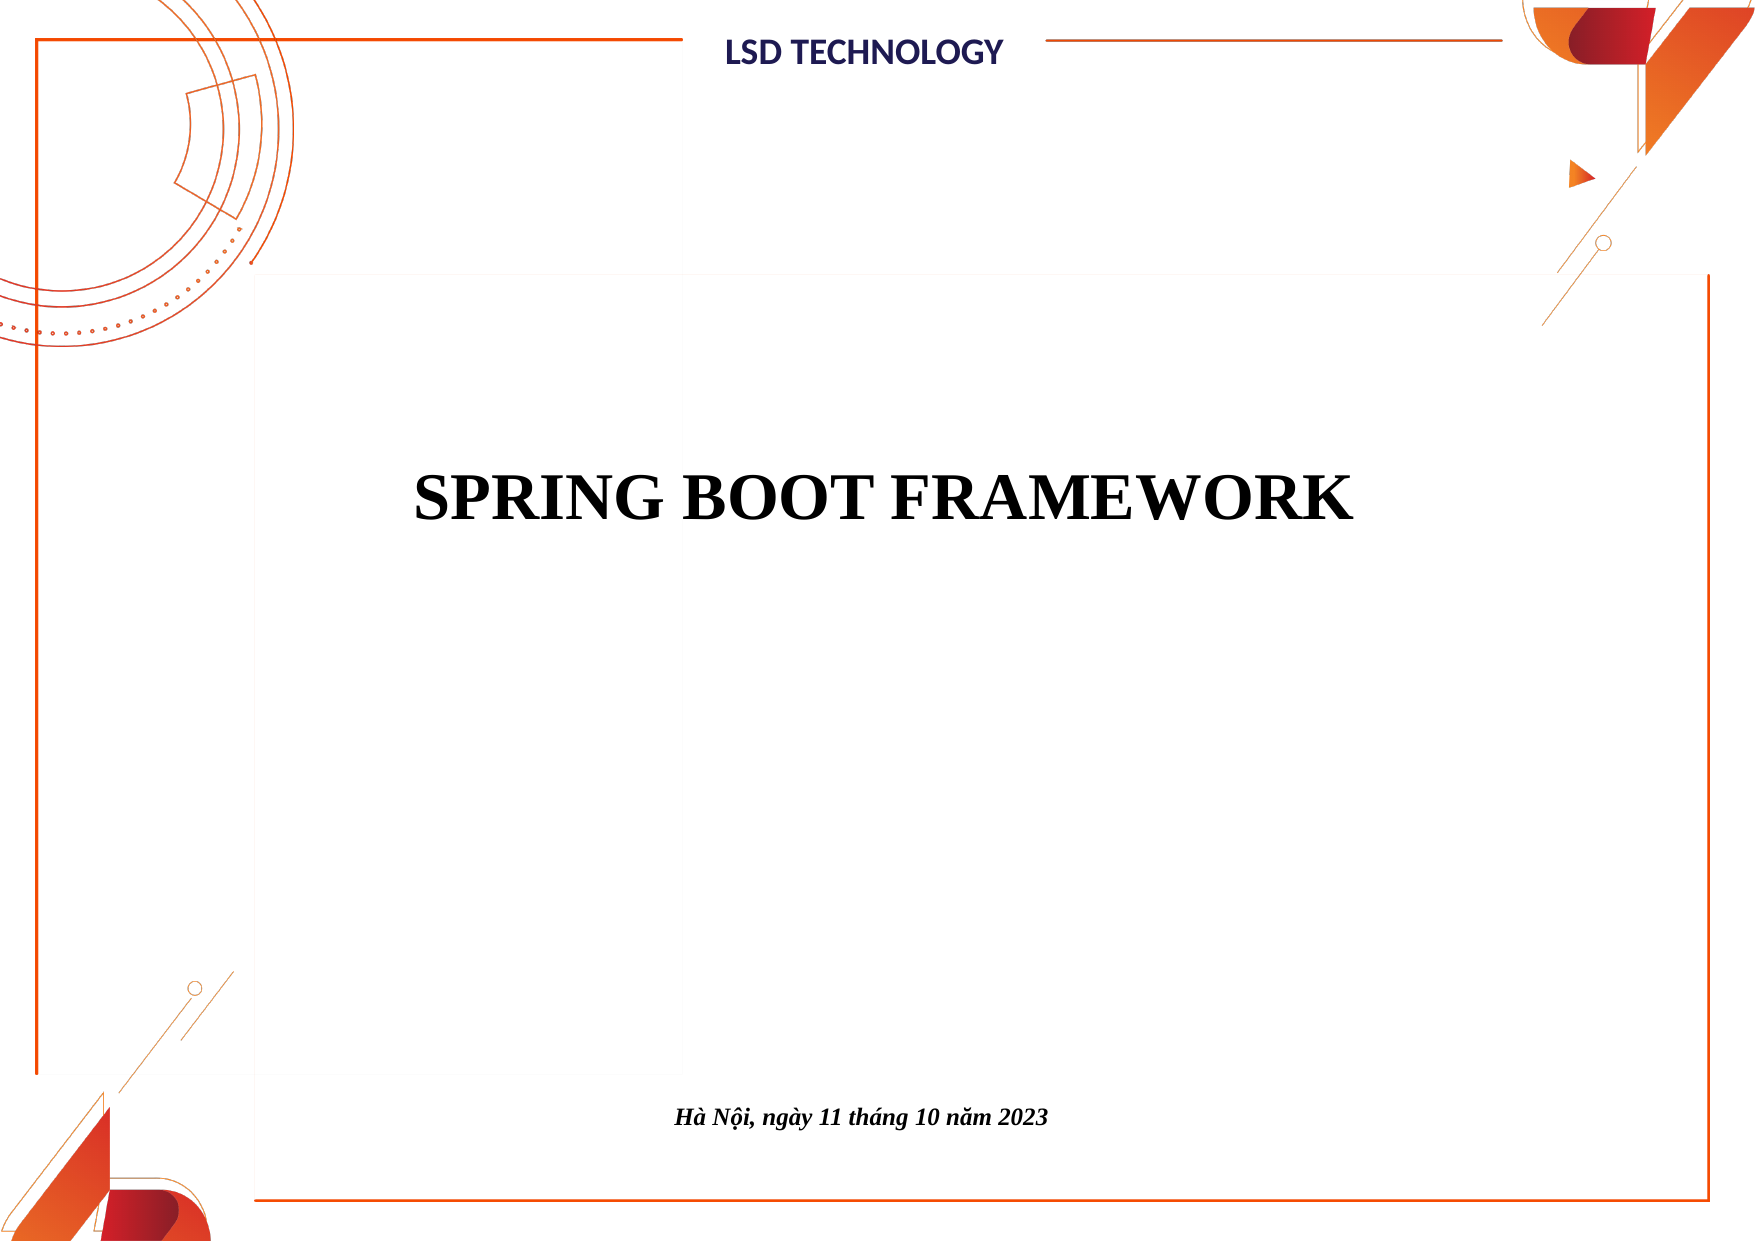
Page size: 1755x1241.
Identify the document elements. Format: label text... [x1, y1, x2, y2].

picture [0, 0, 1755, 1241]
text_box LSD TECHNOLOGY [682, 9, 1046, 72]
